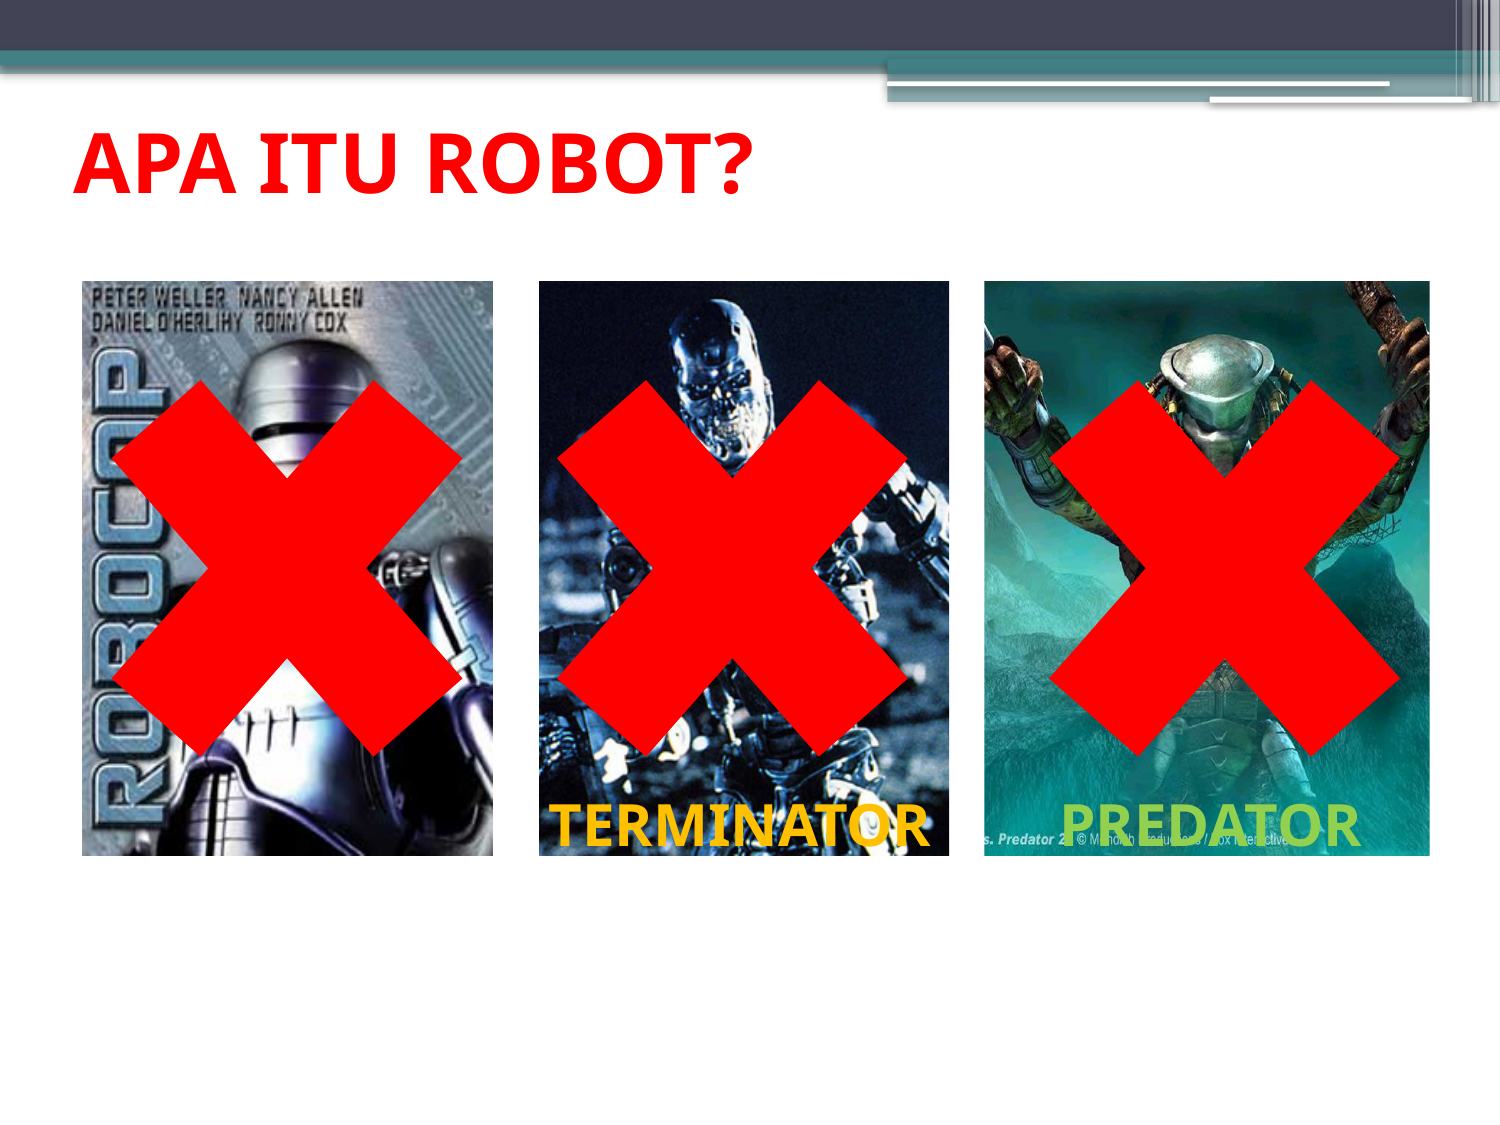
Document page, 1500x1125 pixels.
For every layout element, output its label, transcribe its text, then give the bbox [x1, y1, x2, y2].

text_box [984, 280, 1430, 868]
title APA ITU ROBOT? [58, 101, 973, 220]
picture [81, 281, 493, 856]
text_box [538, 280, 950, 868]
